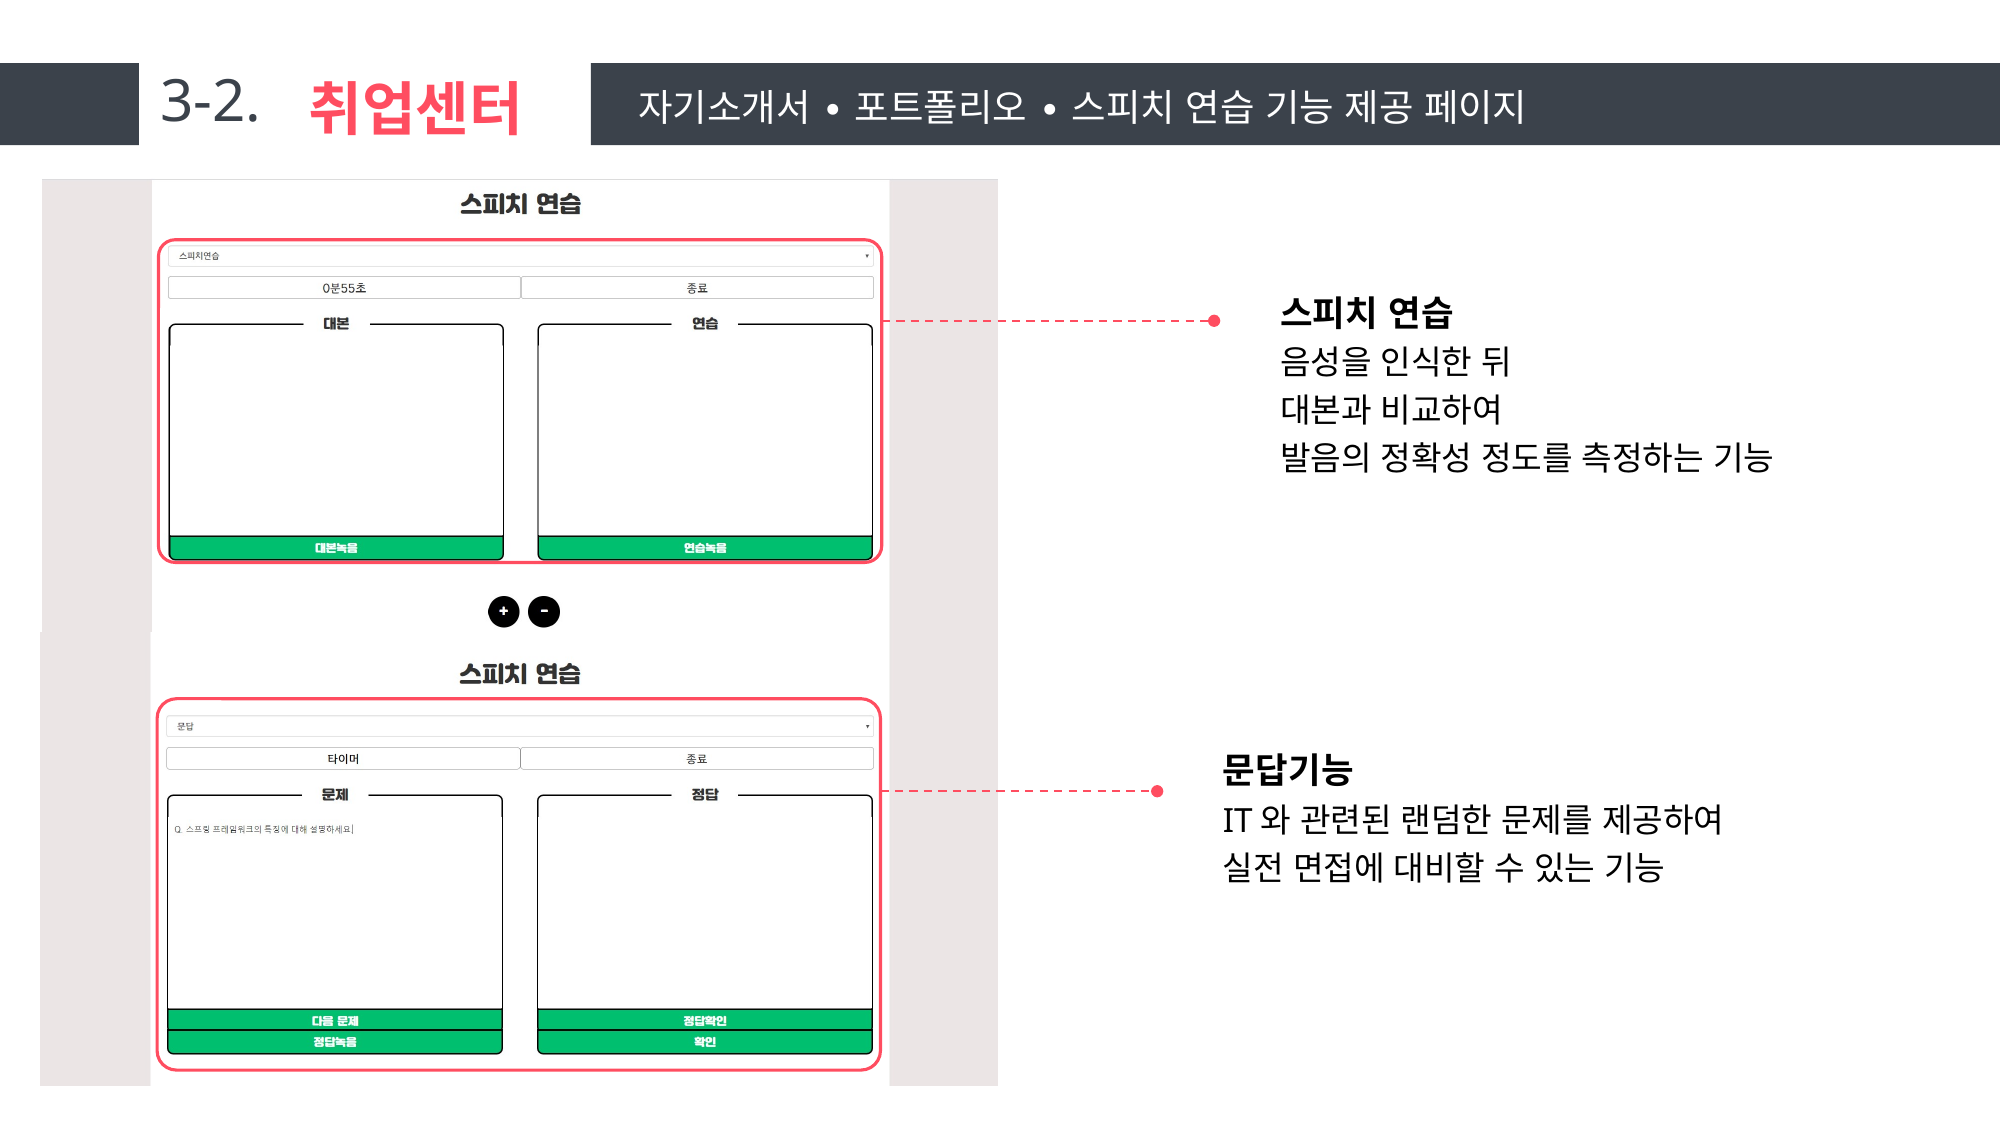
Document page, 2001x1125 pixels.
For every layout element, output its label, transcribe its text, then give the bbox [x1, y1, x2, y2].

picture [40, 178, 998, 1086]
text_box [591, 62, 2000, 146]
text_box [0, 62, 140, 146]
text_box 자기소개서 ∙ 포트폴리오 ∙ 스피치 연습 기능 제공 페이지 [623, 68, 1691, 321]
text_box 3-2. [160, 63, 293, 134]
text_box 스피치 연습 음성을 인식한 뒤 대본과 비교하여 발음의 정확성 정도를 측정하는 기능 [1265, 274, 2000, 528]
text_box 문답기능 IT와 관련된 랜덤한 문제를 제공하여 실전 면접에 대비할 수 있는 기능 [1208, 732, 2000, 986]
text_box 취업센터 [293, 54, 591, 154]
